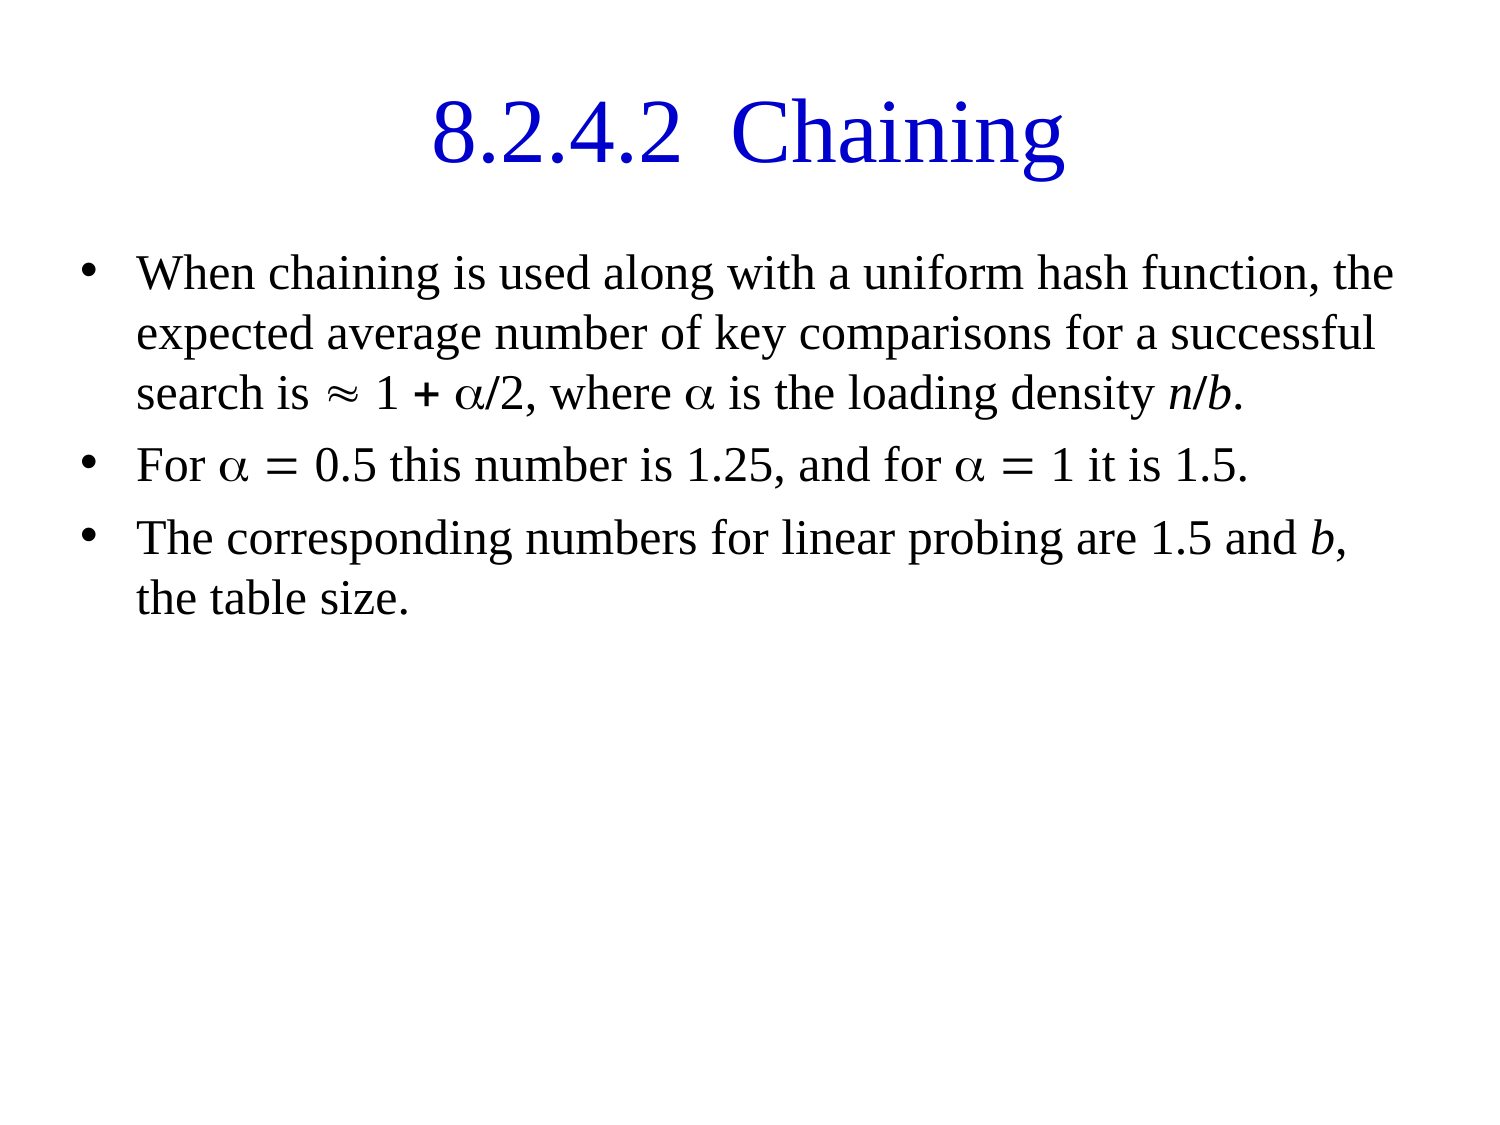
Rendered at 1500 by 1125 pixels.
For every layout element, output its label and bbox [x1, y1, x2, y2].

title [41, 42, 1459, 209]
list [64, 231, 1436, 634]
